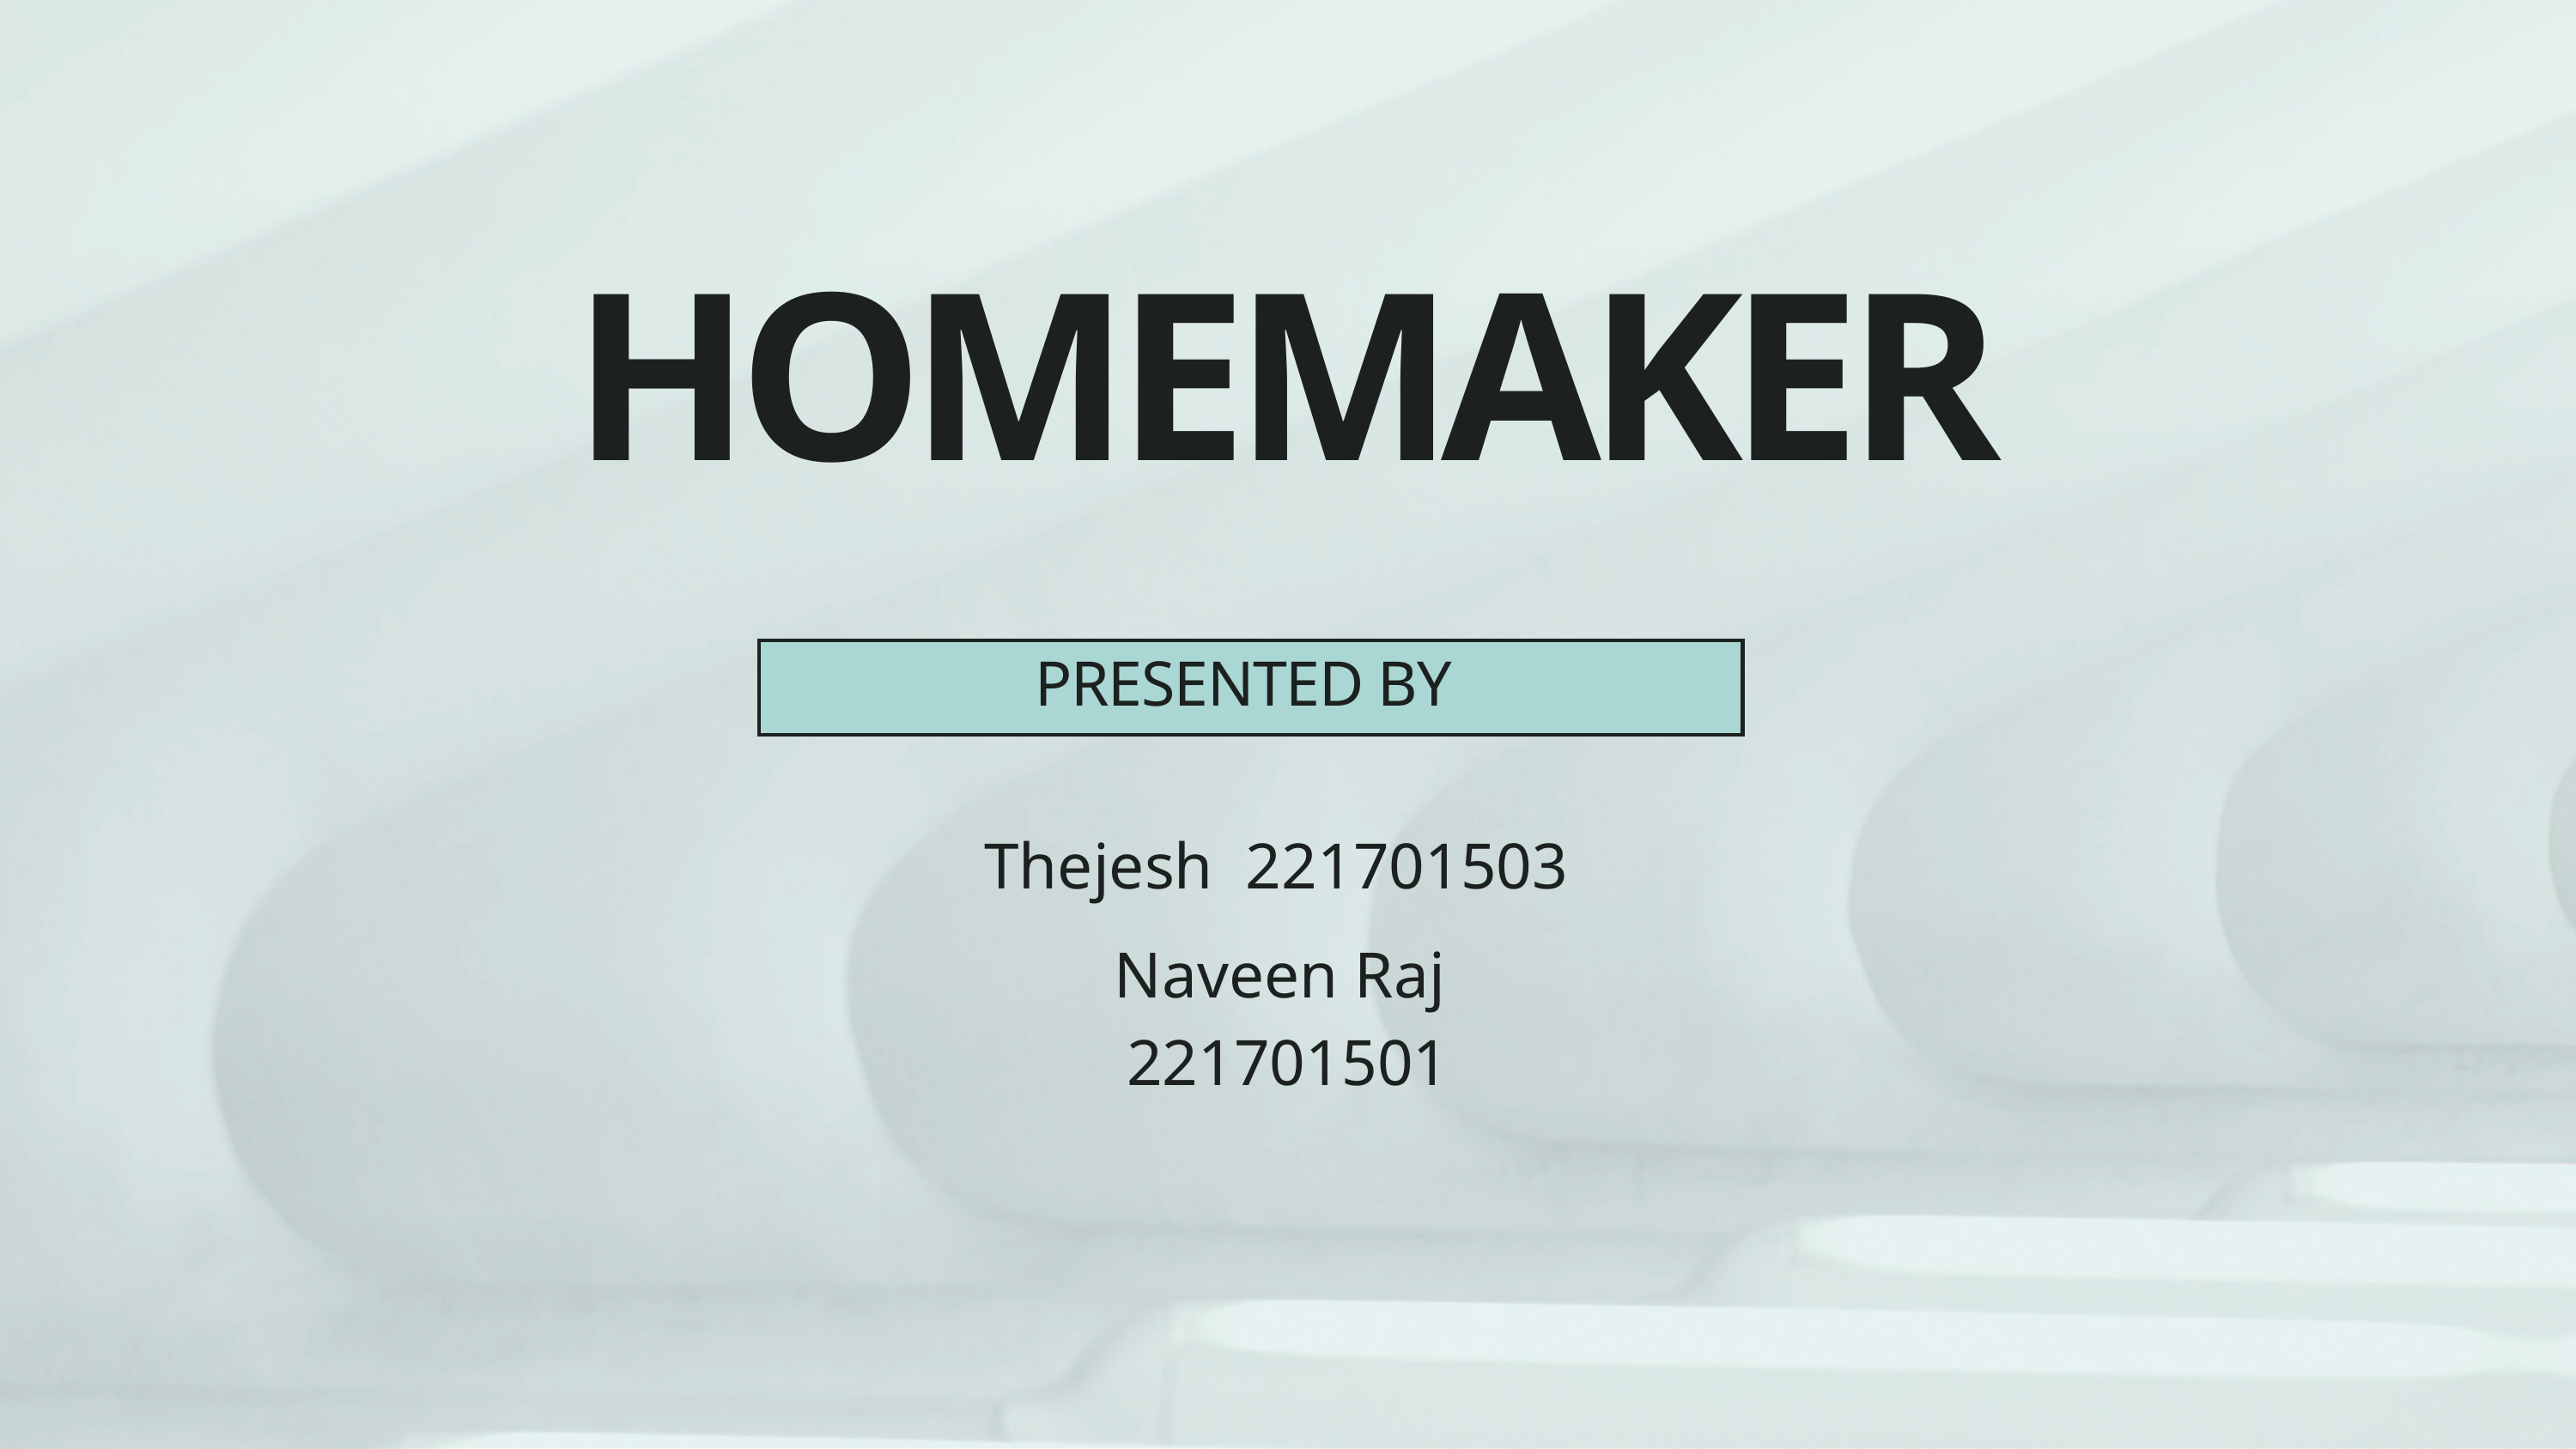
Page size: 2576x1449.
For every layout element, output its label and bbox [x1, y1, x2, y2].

text_box [758, 640, 1743, 736]
text_box [0, 0, 2576, 1449]
